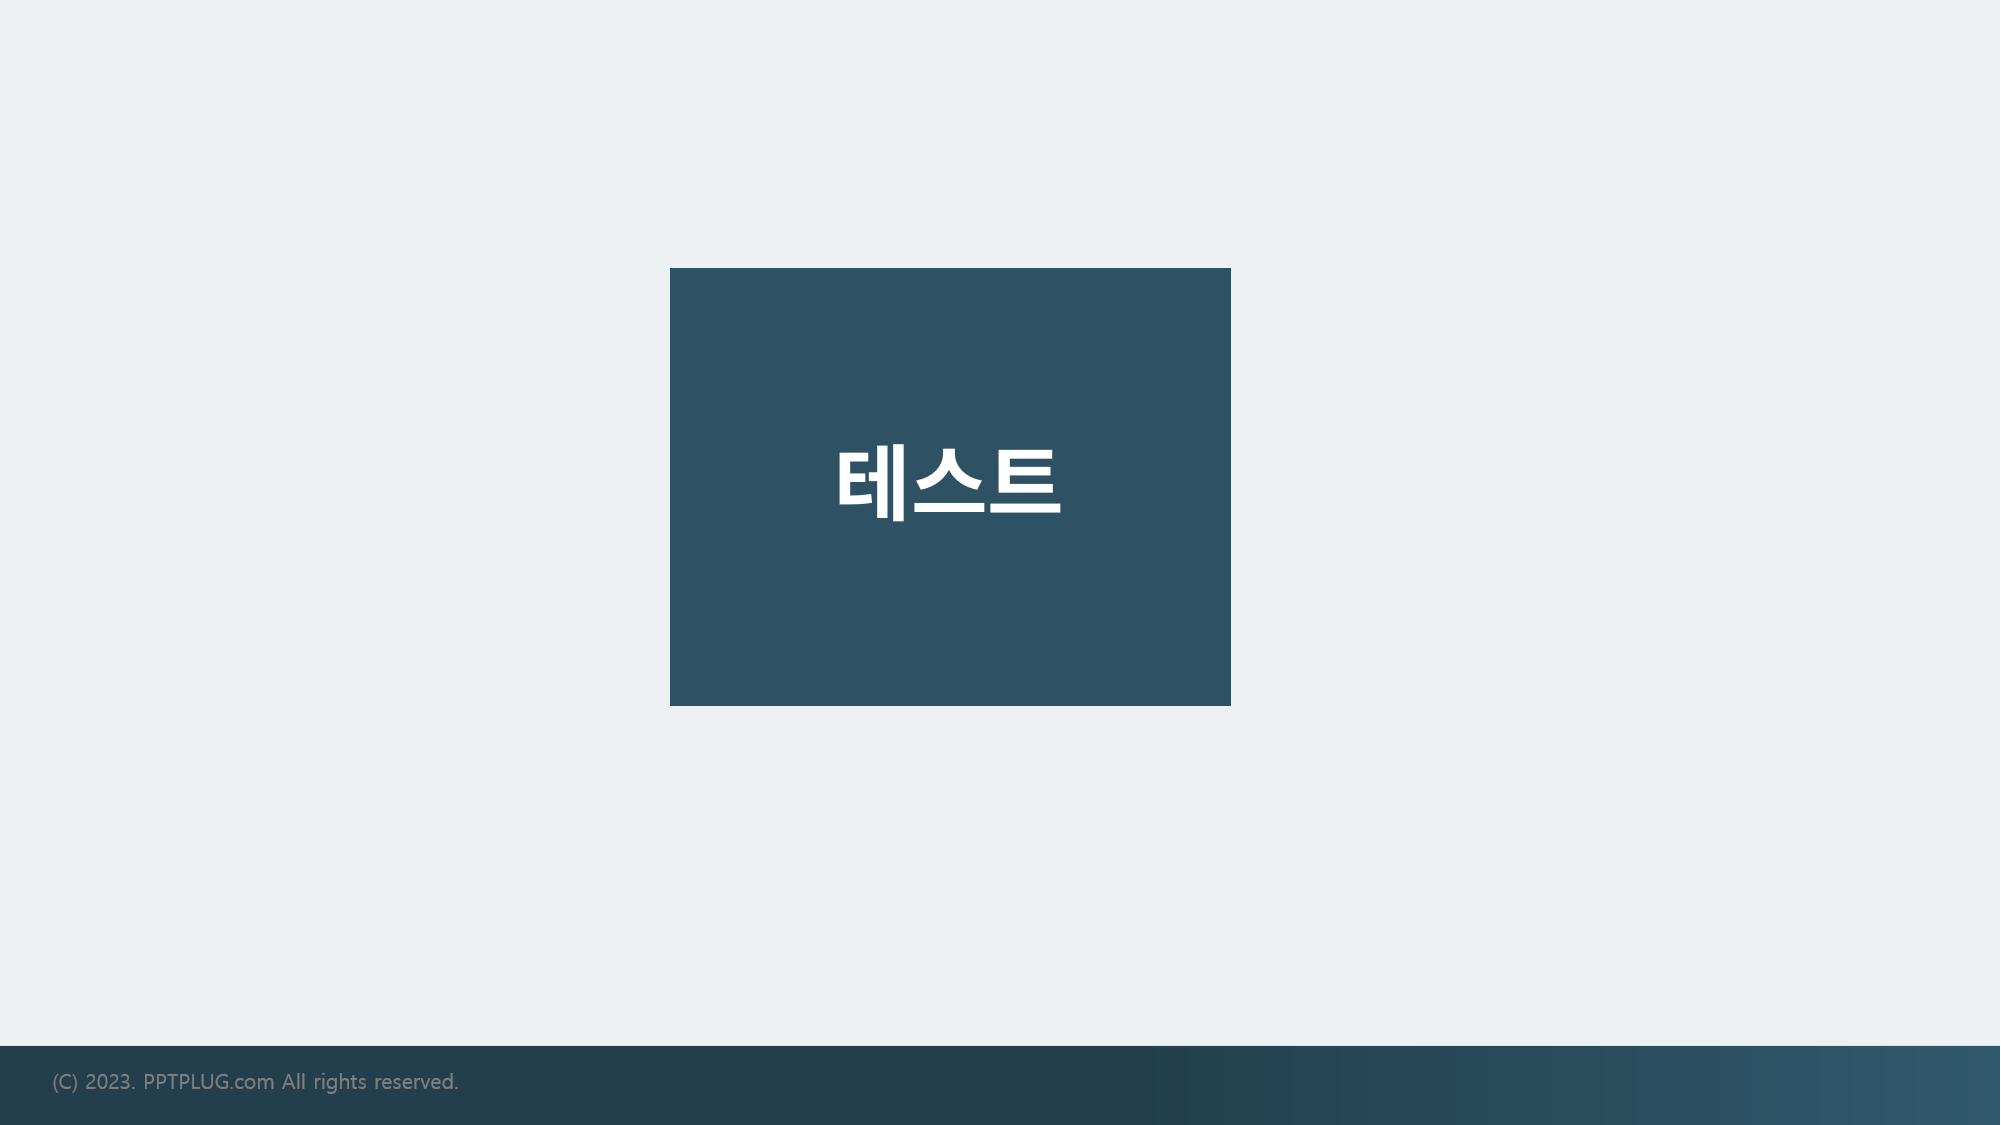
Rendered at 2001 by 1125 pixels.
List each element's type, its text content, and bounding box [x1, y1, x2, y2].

title 테스트 [767, 447, 1133, 527]
picture [0, 0, 2000, 1125]
text_box [670, 269, 1230, 706]
